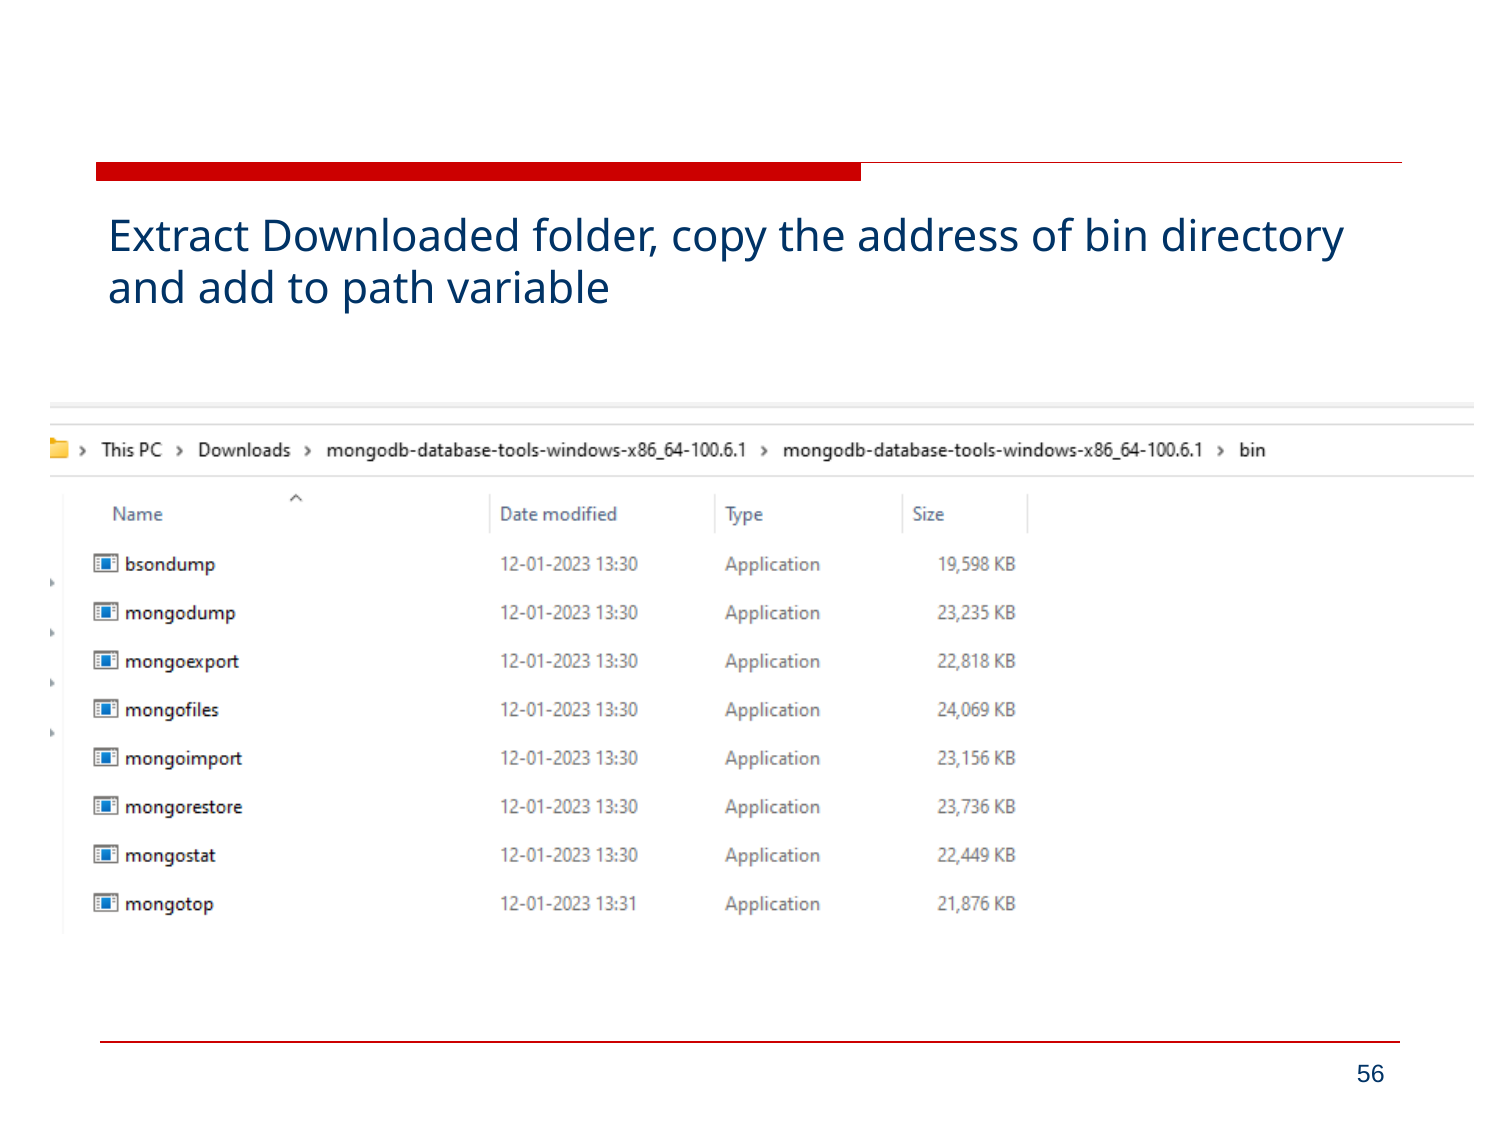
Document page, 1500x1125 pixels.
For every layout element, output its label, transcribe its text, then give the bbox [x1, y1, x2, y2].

slide_number 56 [1074, 1050, 1400, 1103]
list Extract Downloaded folder, copy the address of bin directory and add to path variable [92, 200, 1406, 325]
picture [50, 402, 1475, 934]
